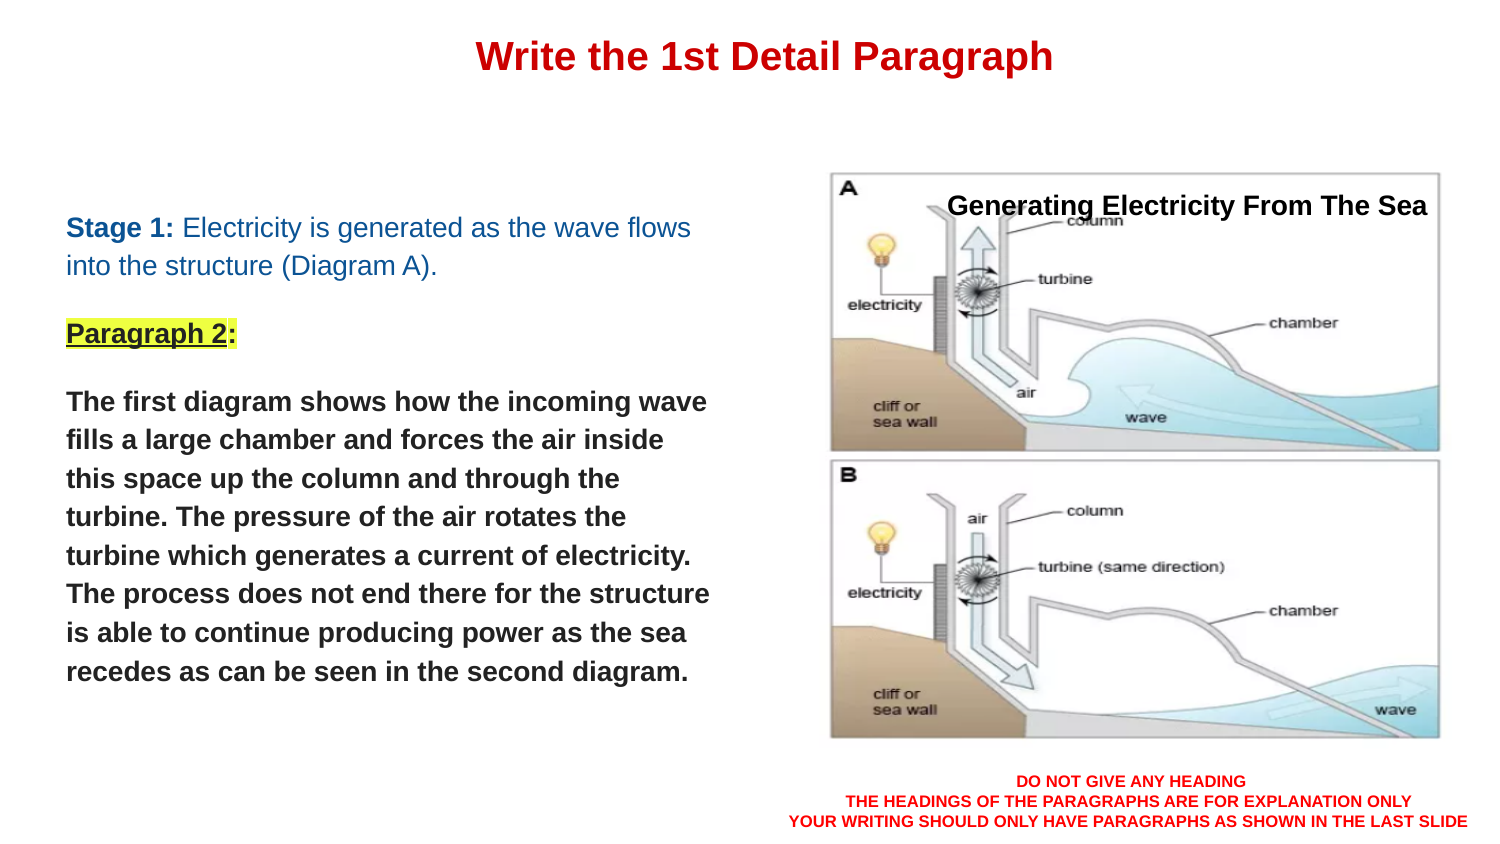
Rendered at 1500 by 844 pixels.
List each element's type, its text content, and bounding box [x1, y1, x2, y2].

picture [811, 166, 1462, 750]
list Stage 1: Electricity is generated as the wave flows into the structure (Diagram A). Paragraph 2: The first diagram shows how the incoming wave fills a large chamber and forces the air inside this space up the column and through the turbine. The pressure of the air rotates the turbine which generates a current of electricity. The process does not end there for the structure is able to continue producing power as the sea recedes as can be seen in the second diagram. [51, 189, 732, 750]
text_box DO NOT GIVE ANY HEADING THE HEADINGS OF THE PARAGRAPHS ARE FOR EXPLANATION ONLY YOUR WRITING SHOULD ONLY HAVE PARAGRAPHS AS SHOWN IN THE LAST SLIDE [728, 743, 1500, 838]
title Write the 1st Detail Paragraph [64, 0, 1462, 94]
